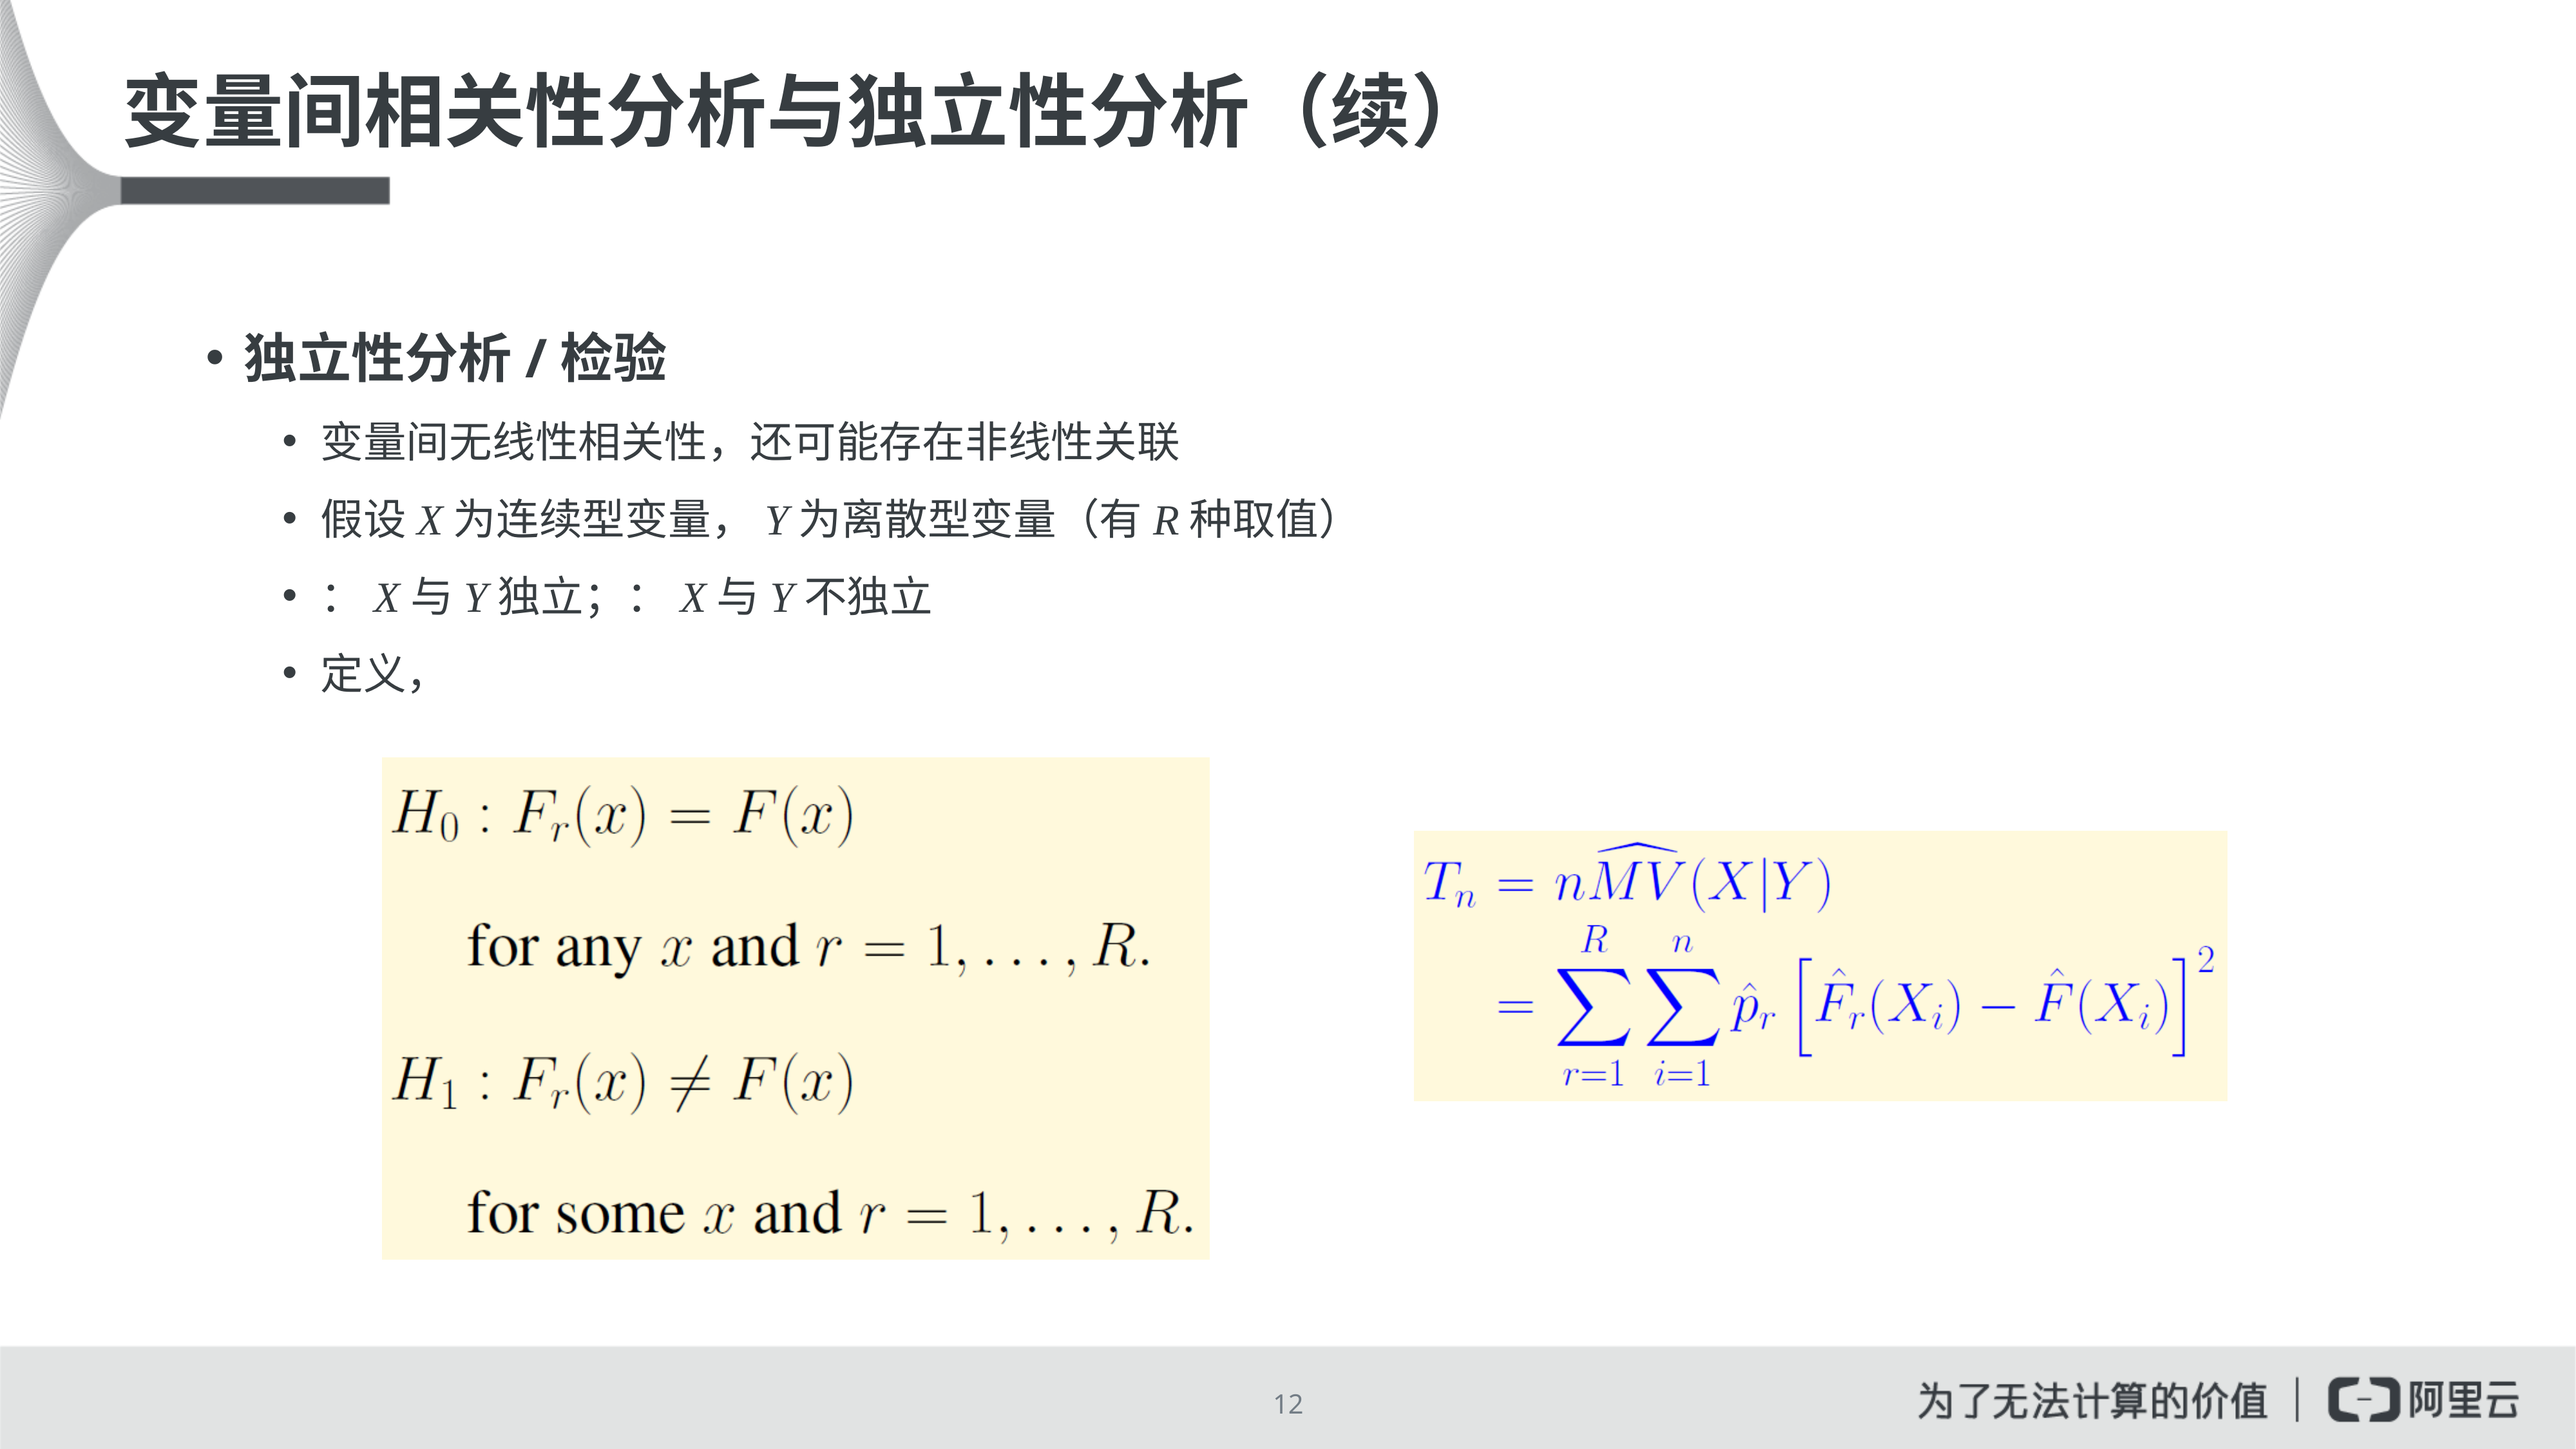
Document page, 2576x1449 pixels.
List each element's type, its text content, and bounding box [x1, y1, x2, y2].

picture [0, 0, 2576, 1449]
title 变量间相关性分析与独立性分析（续） [112, 66, 2456, 163]
